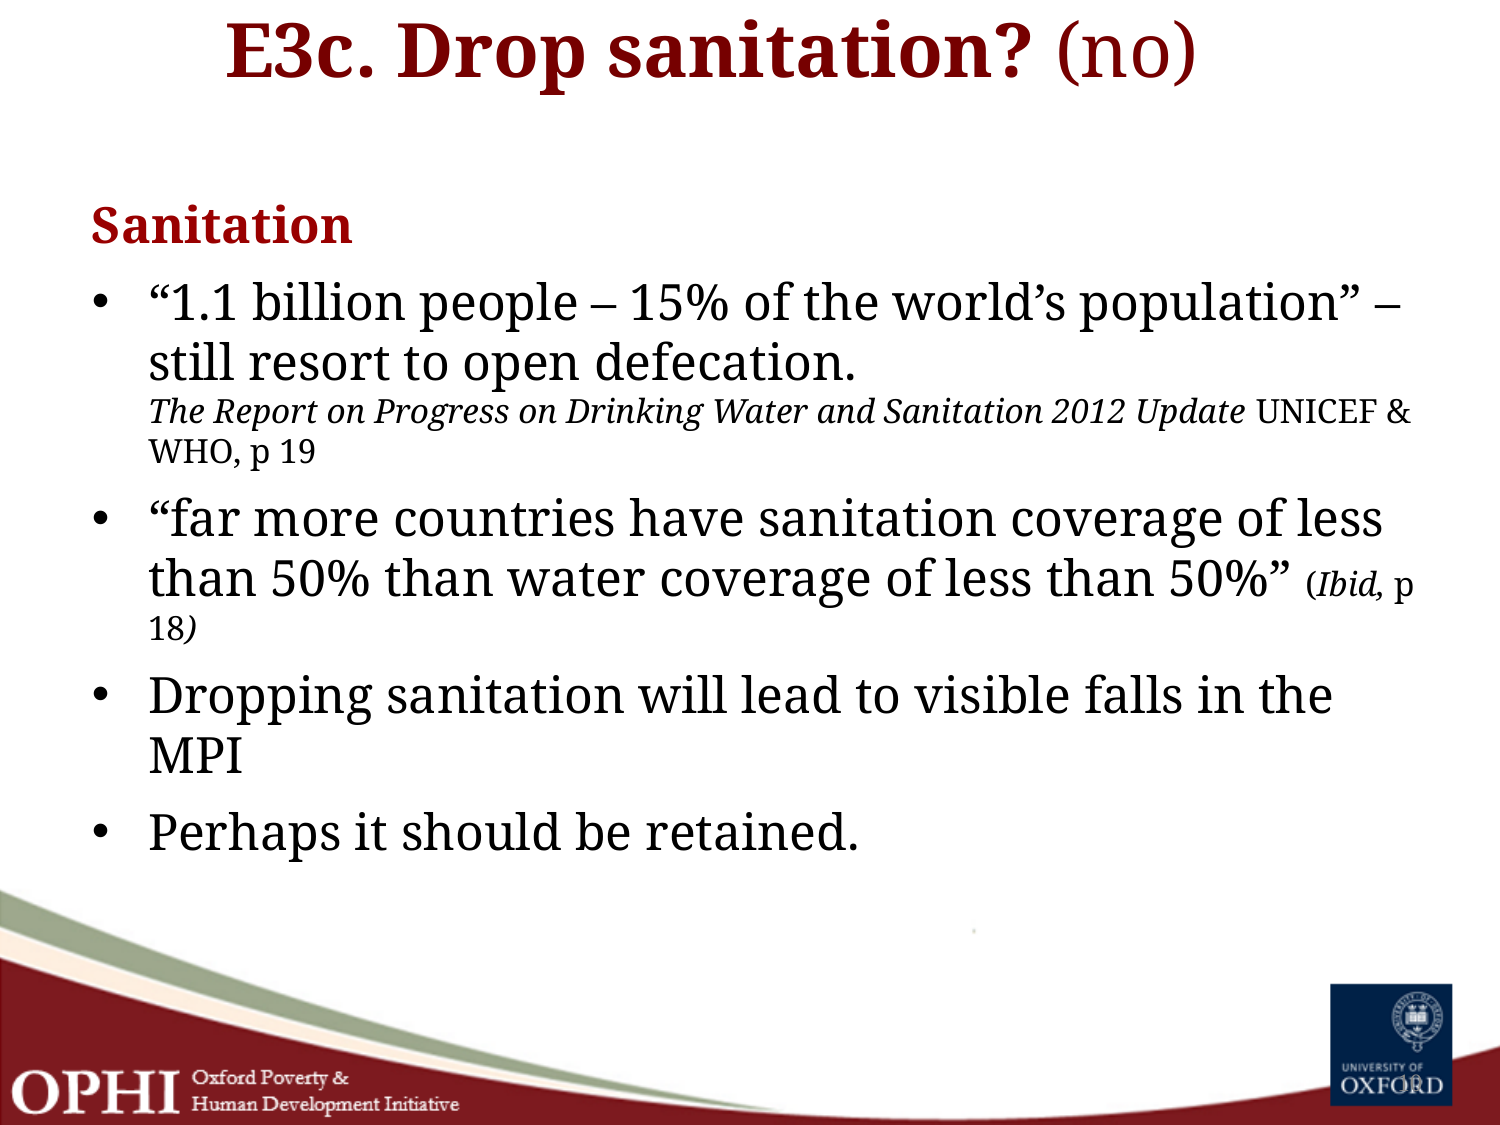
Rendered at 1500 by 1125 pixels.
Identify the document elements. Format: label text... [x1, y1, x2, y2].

picture [0, 183, 1500, 1125]
title E3c. Drop sanitation? (no) [0, 0, 1500, 183]
slide_number 10 [1382, 1060, 1426, 1104]
list Sanitation “1.1 billion people – 15% of the world’s population” – still resort to open defecation. The Report on Progress on Drinking Water and Sanitation 2012 Update UNICEF & WHO, p 19 “far more countries have sanitation coverage of less than 50% than water coverage of less than 50%” (Ibid, p 18) Dropping sanitation will lead to visible falls in the MPI Perhaps it should be retained. [76, 186, 1447, 929]
